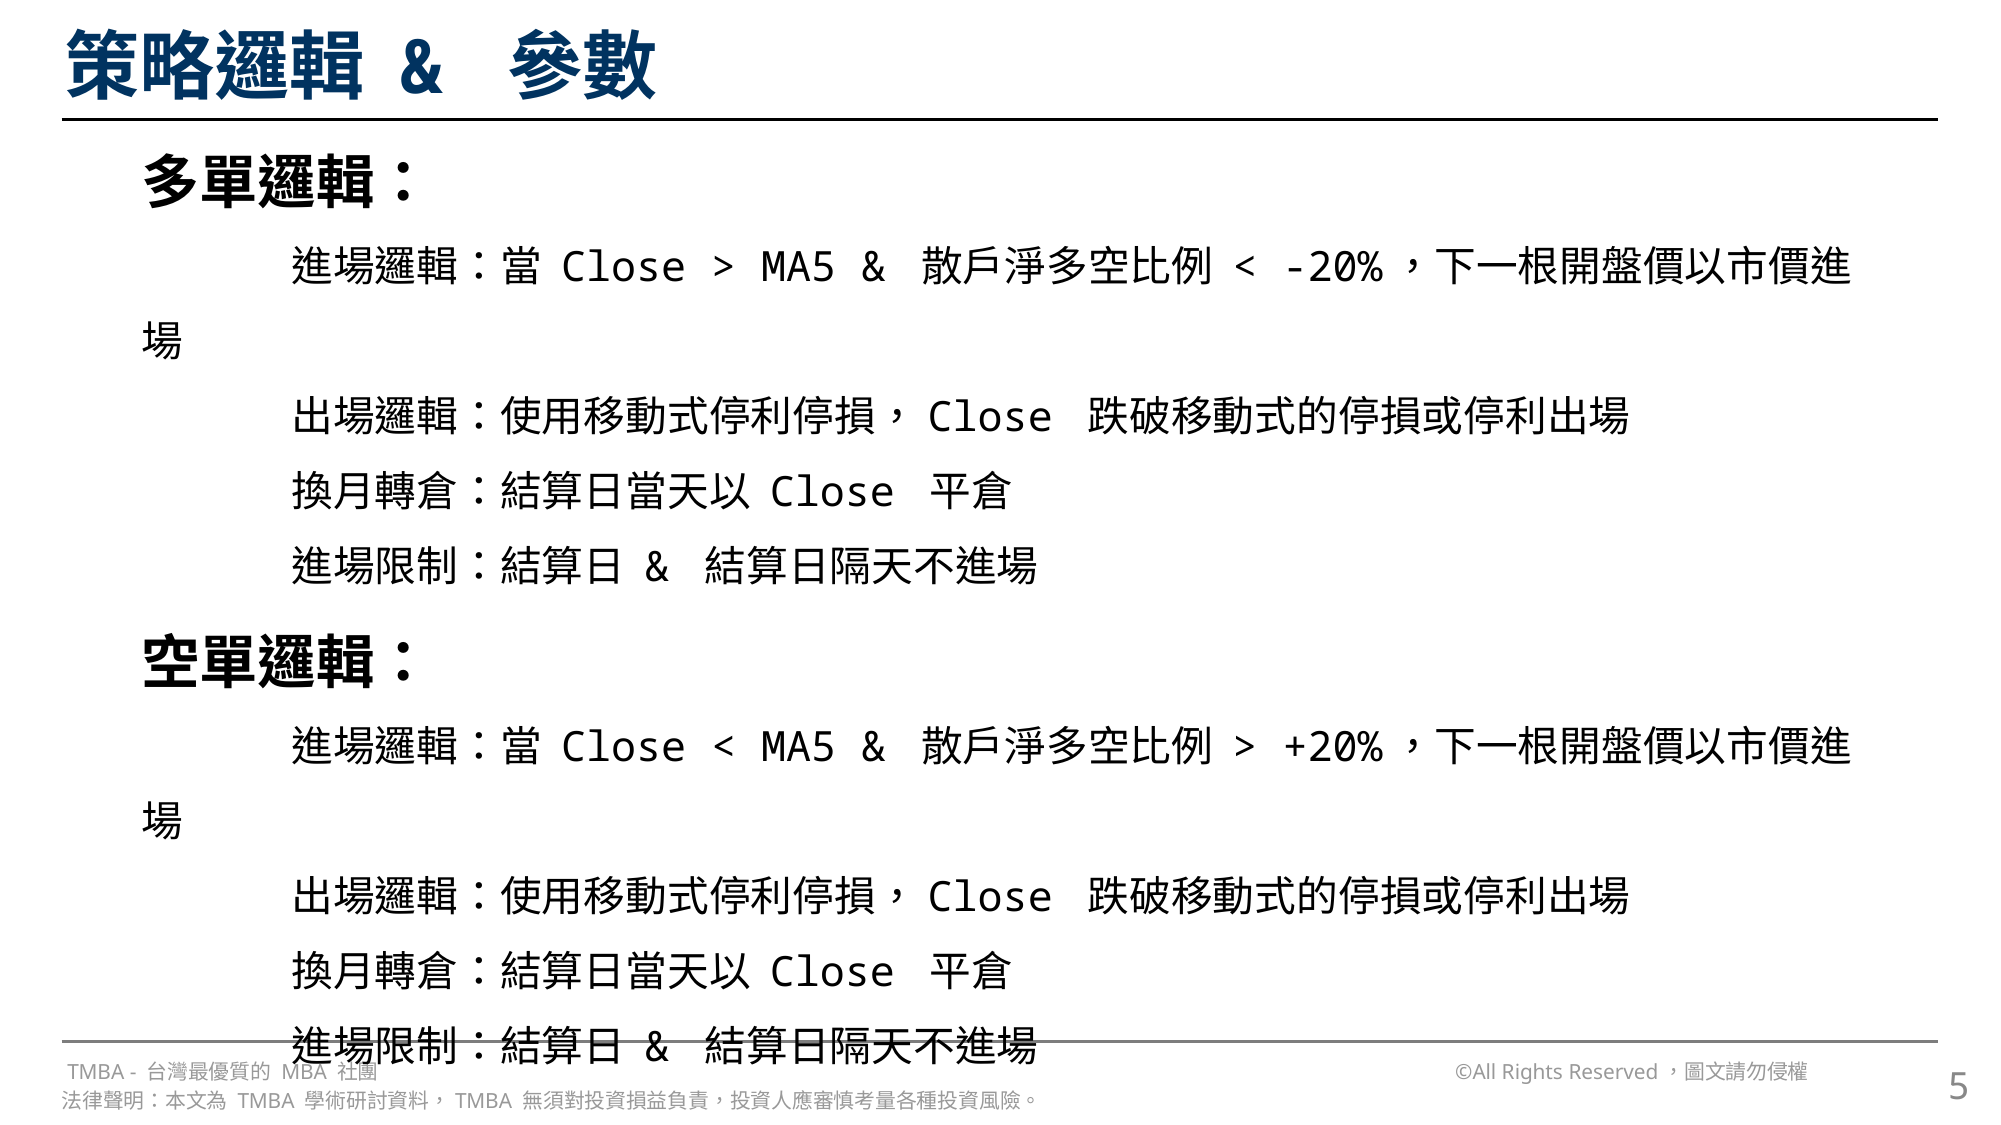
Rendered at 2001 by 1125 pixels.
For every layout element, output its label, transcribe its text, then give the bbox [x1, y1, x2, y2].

title 策略邏輯 & 參數 [56, 31, 1465, 108]
text_box 多單邏輯： 進場邏輯：當 Close > MA5 & 散戶淨多空比例 < -20%，下一根開盤價以市價進場 出場邏輯：使用移動式停利停損，Close 跌破移動式的停損或停利出場 換月轉倉：結算日當天以 Close 平倉 進場限制：結算日 & 結算日隔天不進場 空單邏輯： 進場邏輯：當 Close < MA5 & 散戶淨多空比例 > +20%，下一根開盤價以市價進場 出場邏輯：使用移動式停利停損，Close 跌破移動式的停損或停利出場 換月轉倉：結算日當天以 Close 平倉 進場限制：結算日 & 結算日隔天不進場 [133, 101, 1867, 1078]
slide_number 5 [1939, 753, 1968, 1125]
